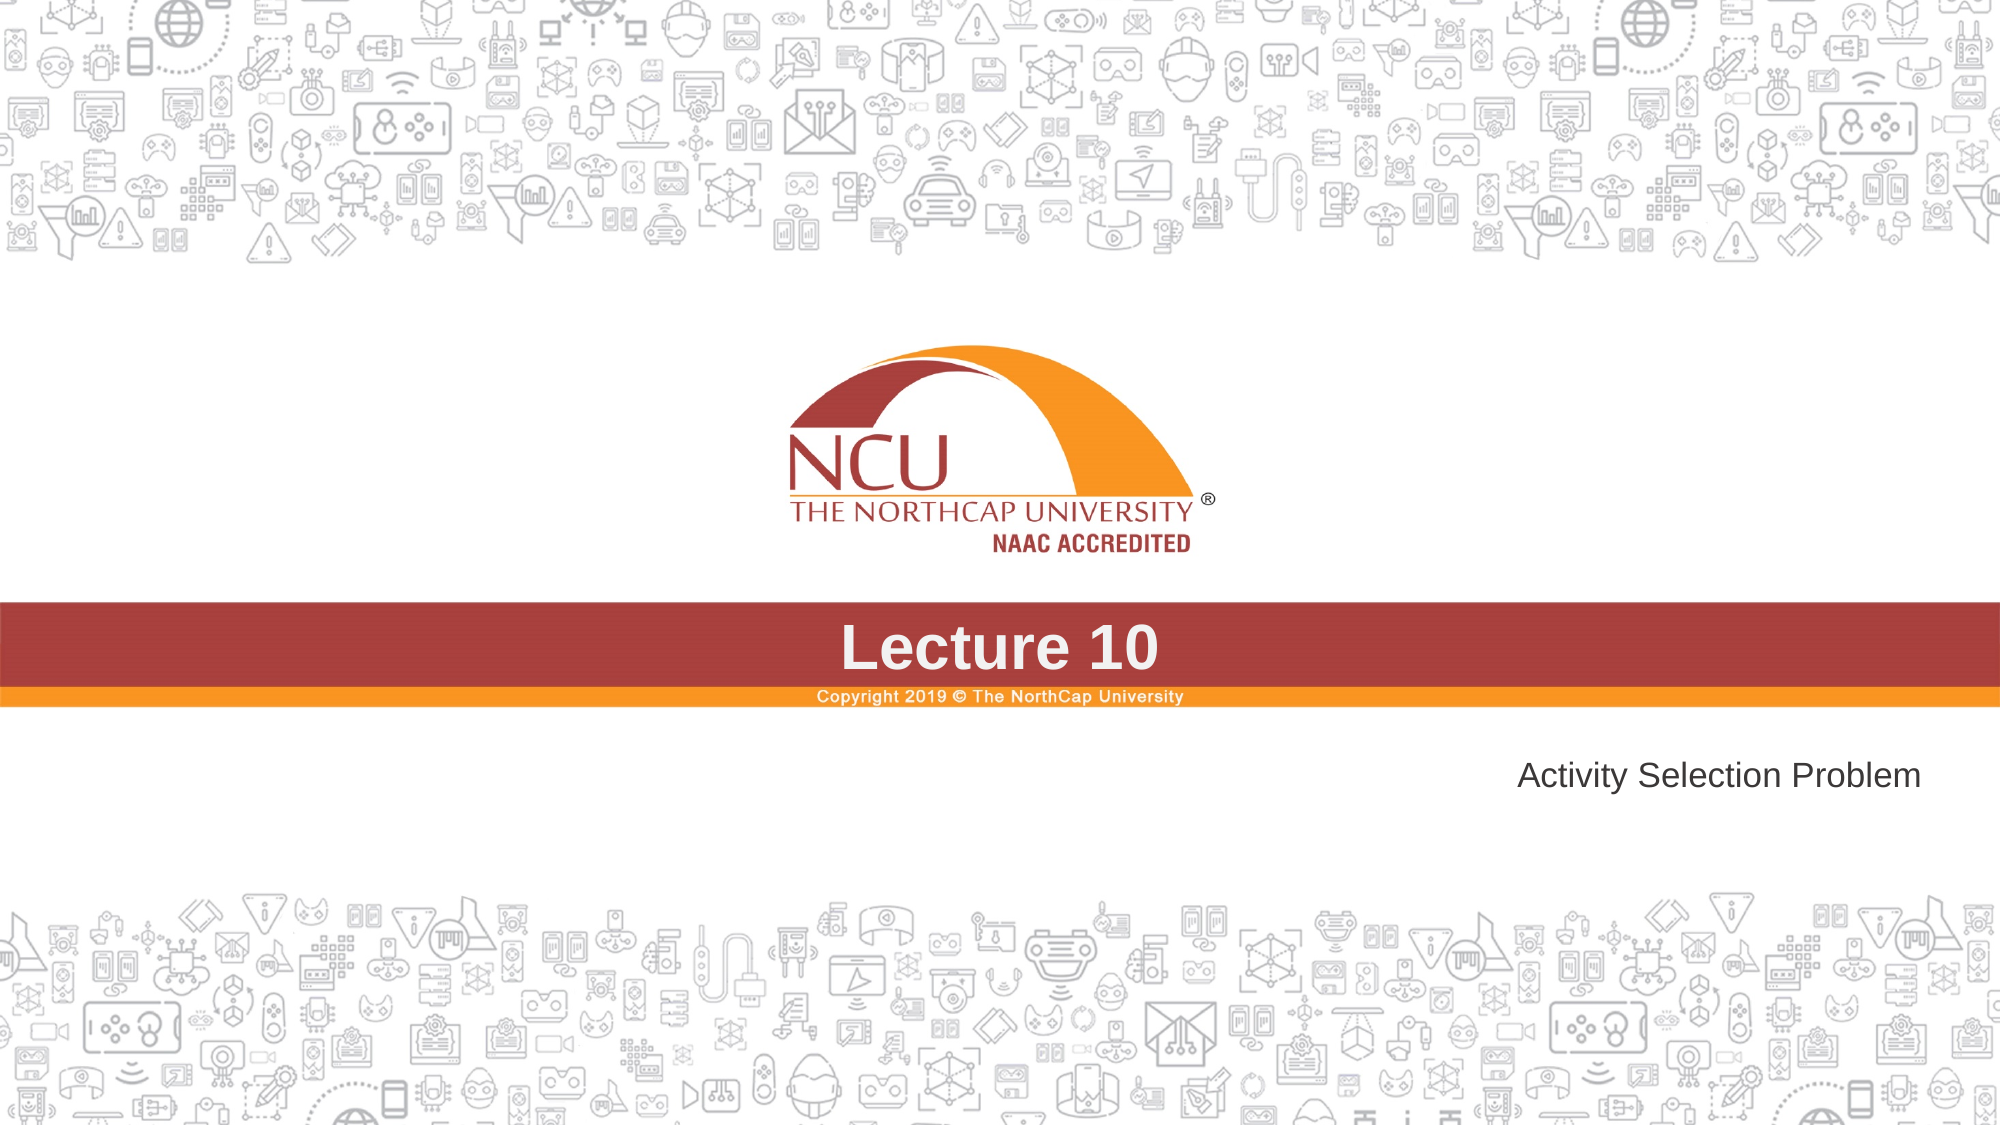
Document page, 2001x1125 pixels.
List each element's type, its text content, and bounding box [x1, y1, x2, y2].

title Lecture 10 [249, 610, 1750, 691]
picture [0, 0, 2000, 1125]
subtitle Activity Selection Problem [1501, 751, 1939, 831]
